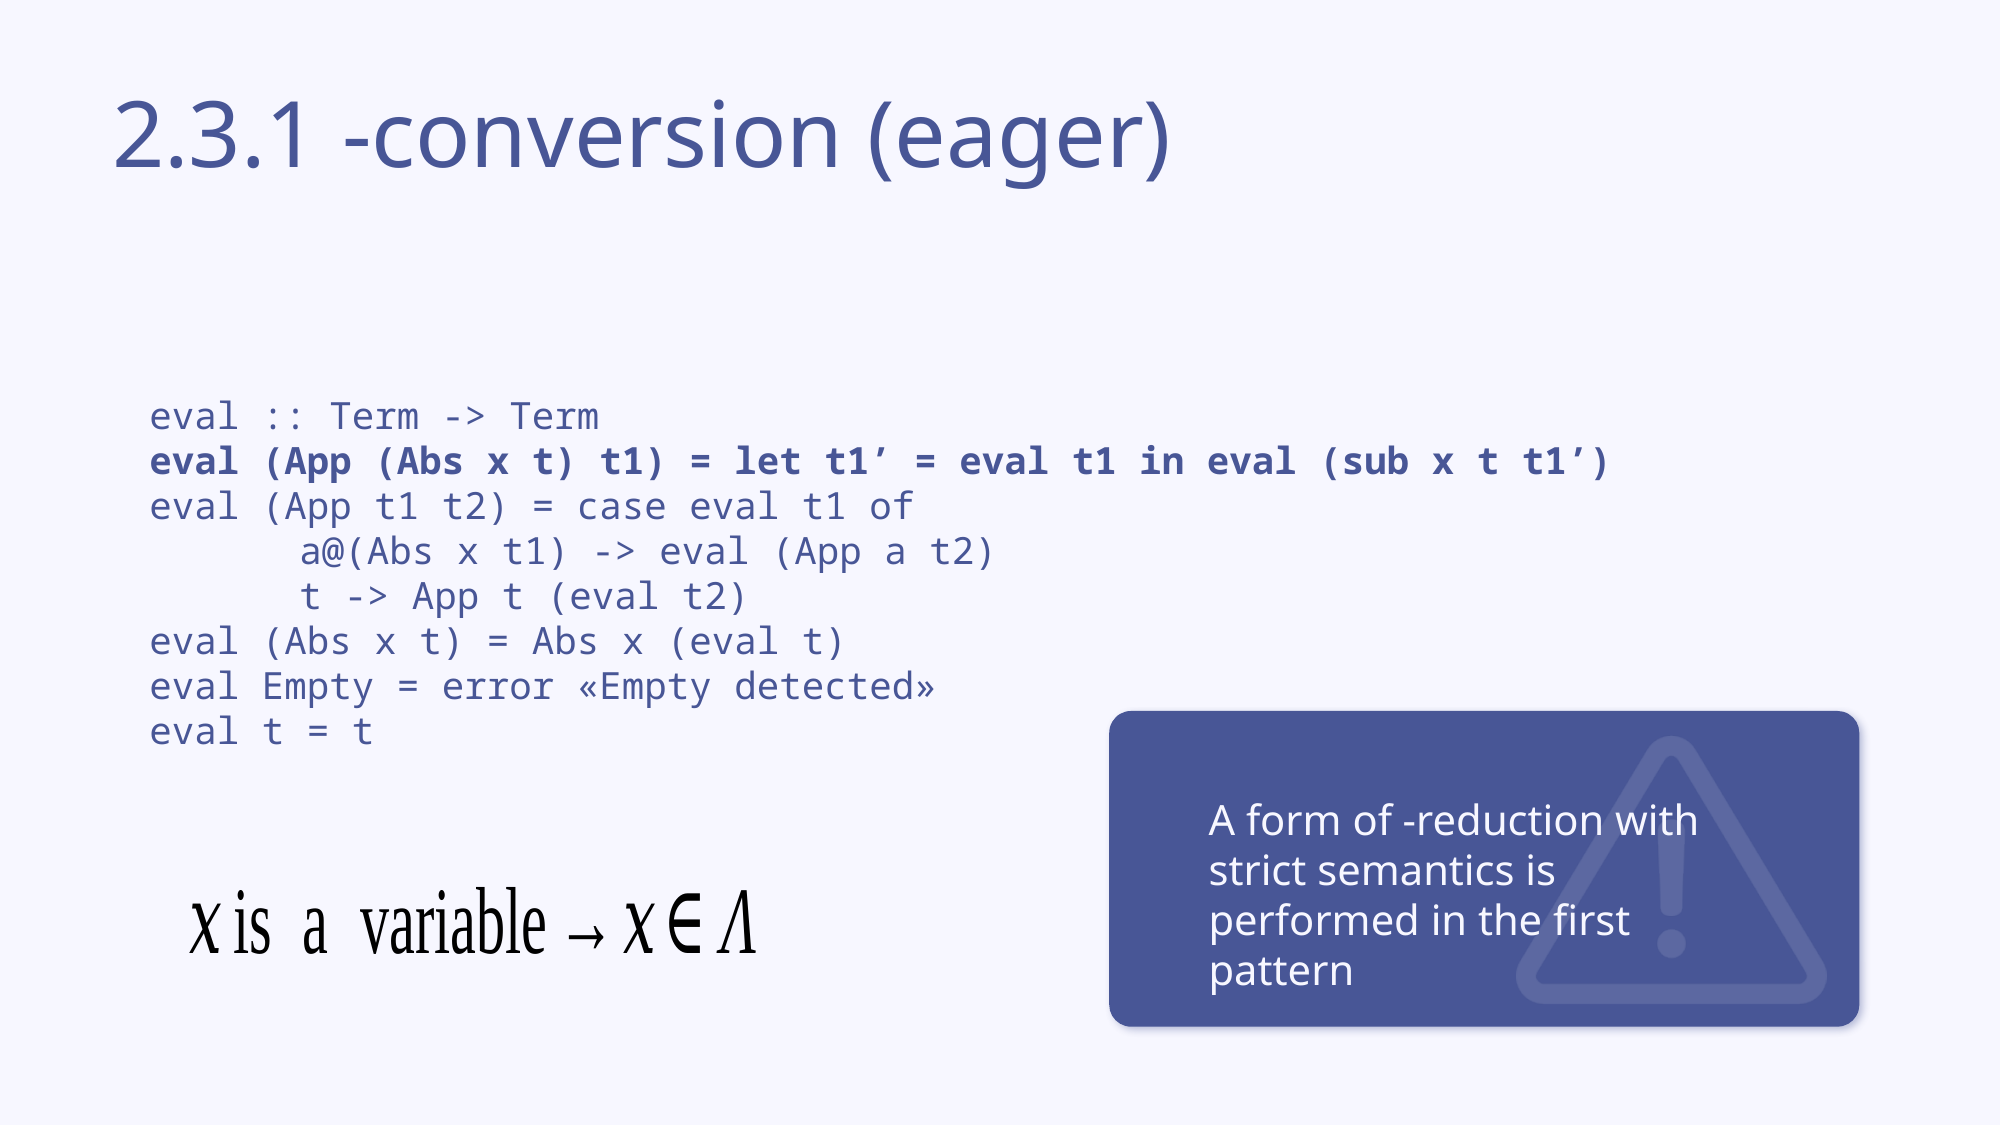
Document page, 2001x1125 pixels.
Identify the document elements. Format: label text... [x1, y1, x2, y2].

text_box [0, 0, 2000, 1125]
text_box eval :: Term -> Term eval (App (Abs x t) t1) = let t1’ = eval t1 in eval (sub x t t1’) eval (App t1 t2) = case eval t1 of a@(Abs x t1) -> eval (App a t2) t -> App t (eval t2) eval (Abs x t) = Abs x (eval t) eval Empty = error «Empty detected» eval t = t [134, 384, 1647, 760]
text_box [1109, 710, 1860, 1027]
